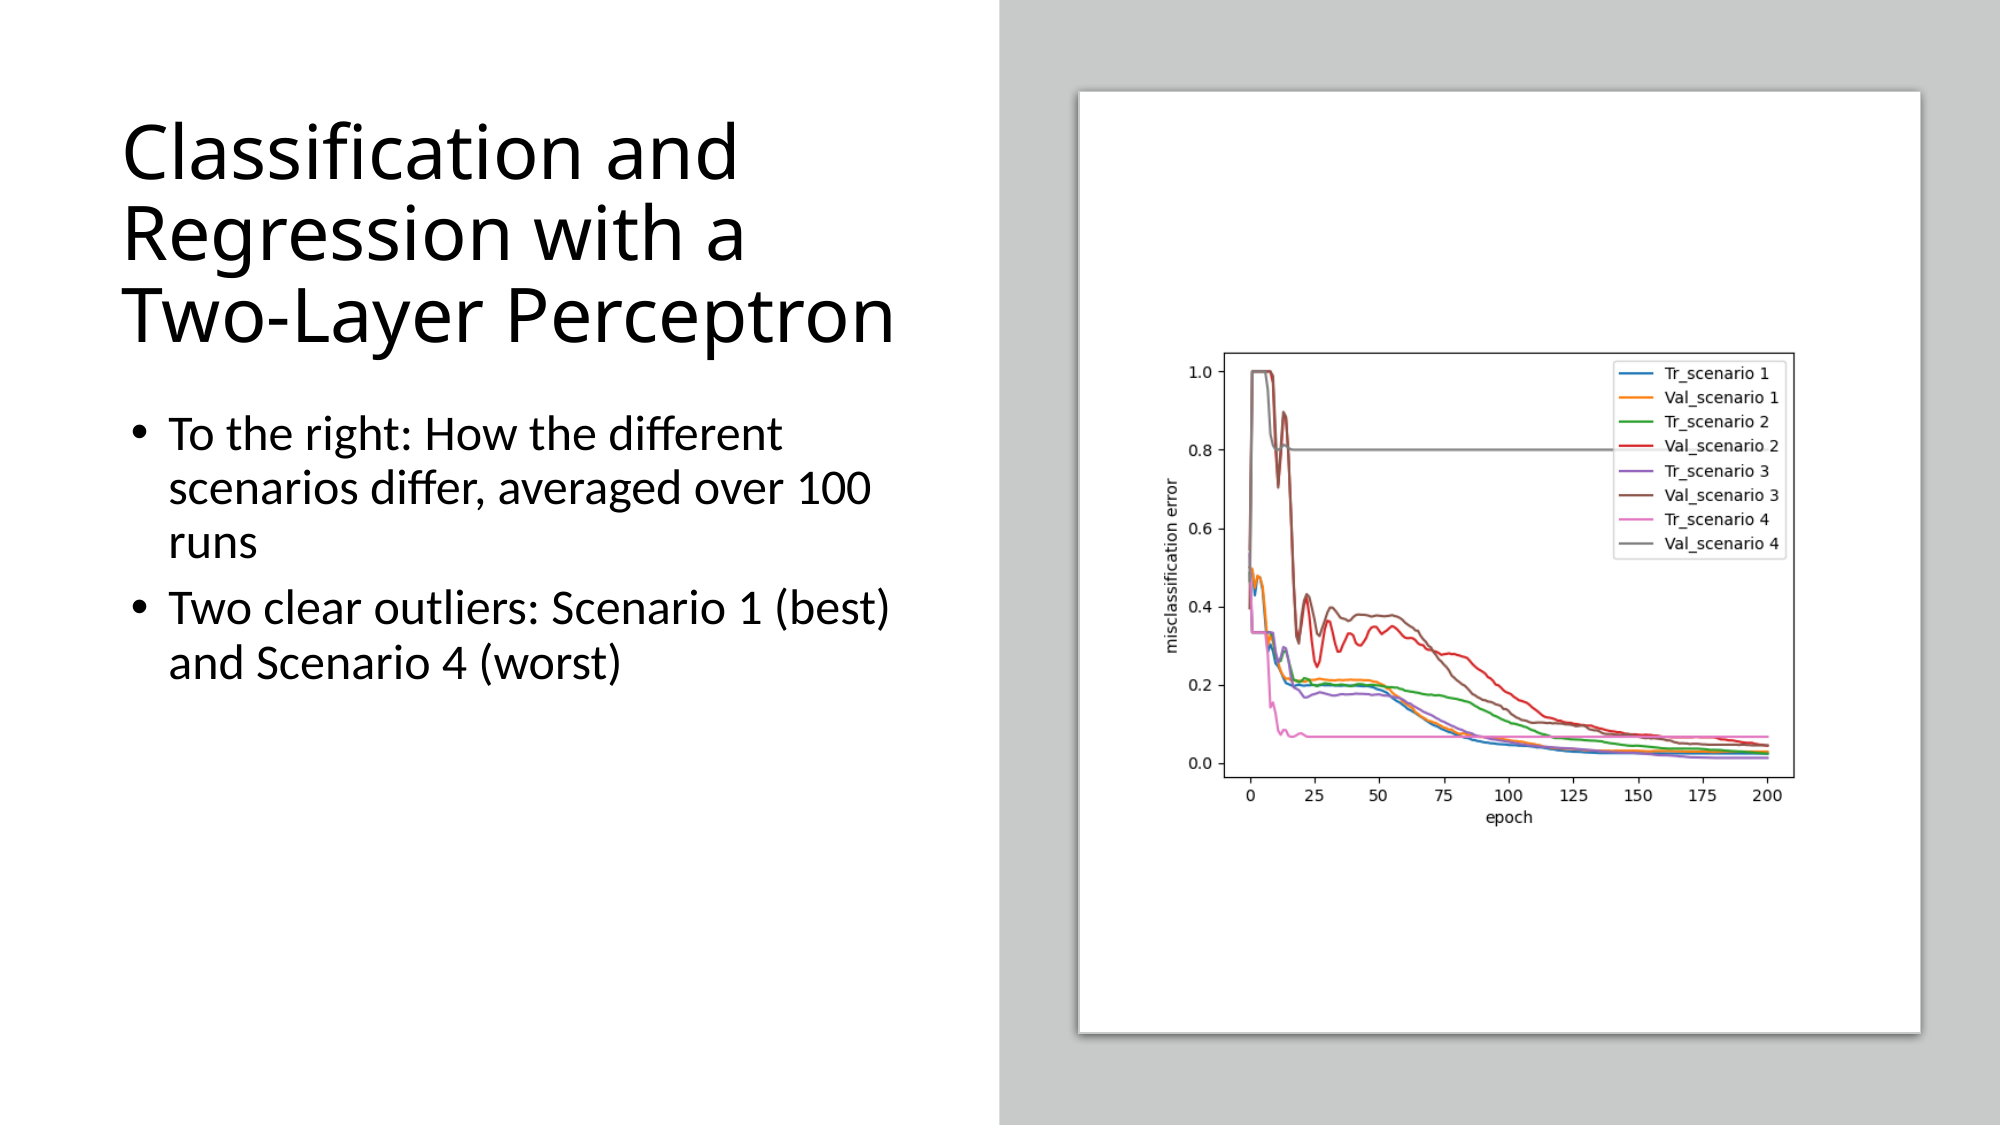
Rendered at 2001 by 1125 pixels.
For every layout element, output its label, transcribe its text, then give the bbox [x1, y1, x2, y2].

text_box To the right: How the different scenarios differ, averaged over 100 runs Two clear outliers: Scenario 1 (best) and Scenario 4 (worst) [106, 399, 918, 1021]
text_box [1078, 90, 1922, 1034]
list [1132, 286, 1867, 838]
text_box [998, 0, 2000, 1125]
title Classification and Regression with a Two-Layer Perceptron [106, 103, 918, 370]
